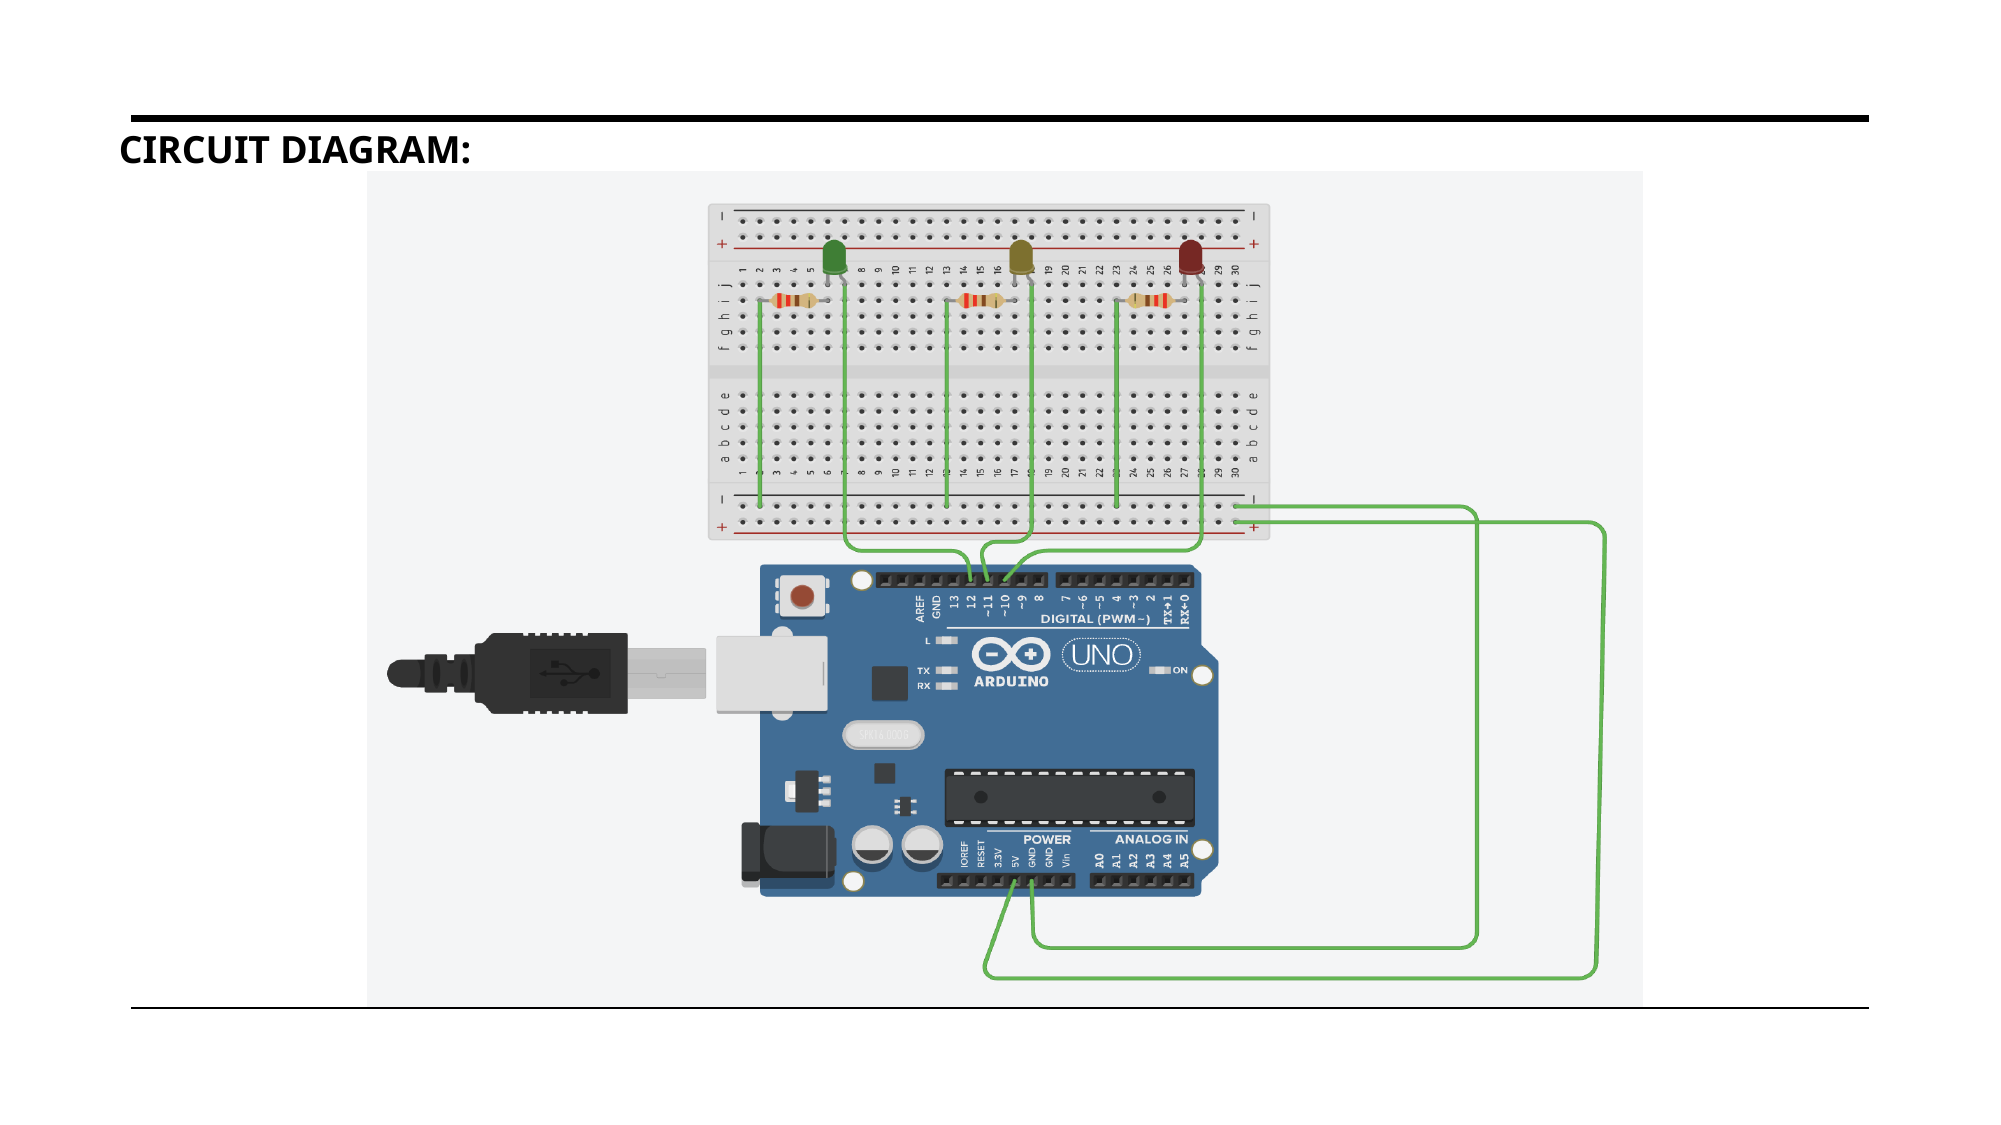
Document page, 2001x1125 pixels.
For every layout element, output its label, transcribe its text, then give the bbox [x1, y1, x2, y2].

picture [367, 171, 1643, 1007]
text_box CIRCUIT DIAGRAM: [104, 118, 1633, 223]
